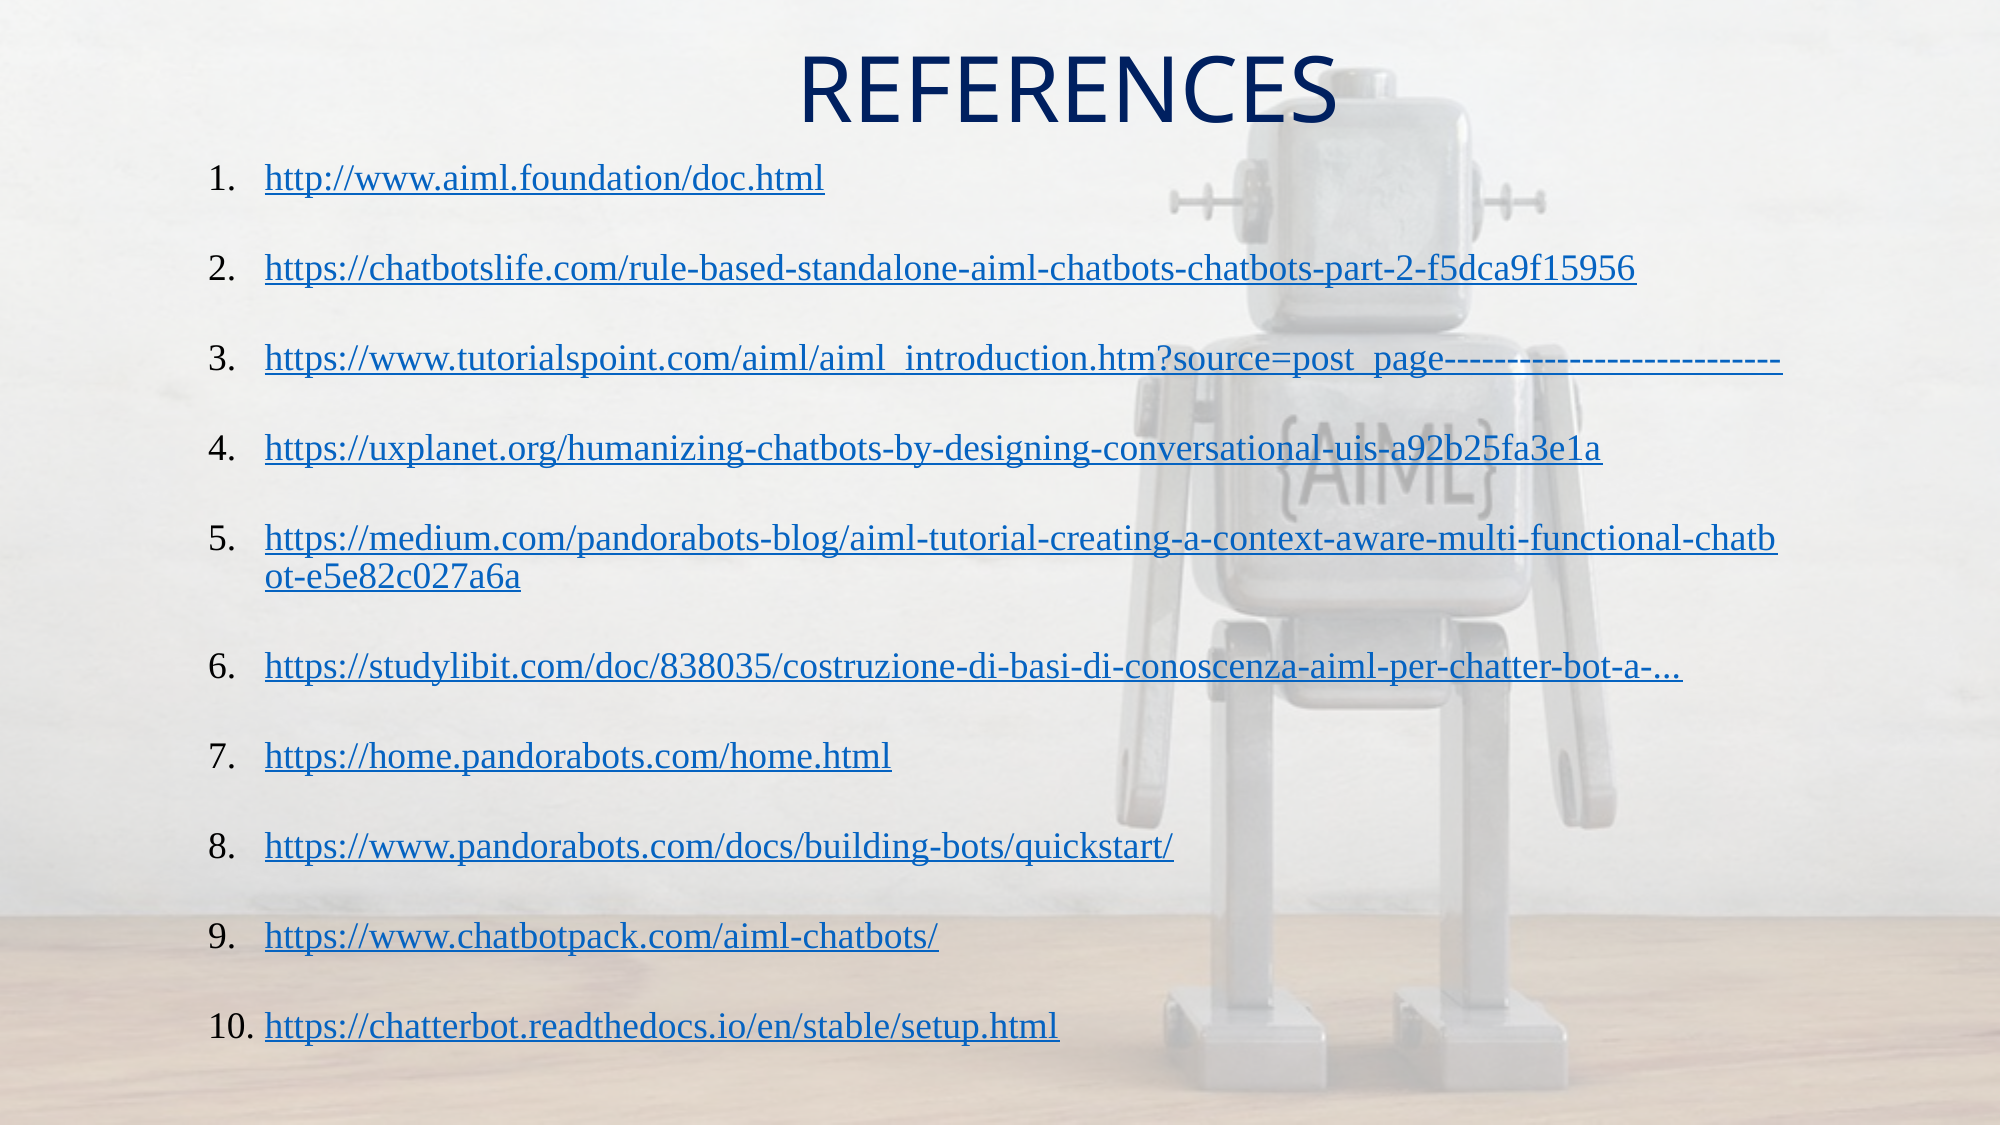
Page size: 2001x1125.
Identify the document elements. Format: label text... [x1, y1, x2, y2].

text_box http://www.aiml.foundation/doc.html https://chatbotslife.com/rule-based-standalone-aiml-chatbots-chatbots-part-2-f5dca9f15956 https://www.tutorialspoint.com/aiml/aiml_introduction.htm?source=post_page--------------------------- https://uxplanet.org/humanizing-chatbots-by-designing-conversational-uis-a92b25fa3e1a https://medium.com/pandorabots-blog/aiml-tutorial-creating-a-context-aware-multi-functional-chatbot-e5e82c027a6a https://studylibit.com/doc/838035/costruzione-di-basi-di-conoscenza-aiml-per-chatter-bot-a-... https://home.pandorabots.com/home.html https://www.pandorabots.com/docs/building-bots/quickstart/ https://www.chatbotpack.com/aiml-chatbots/ https://chatterbot.readthedocs.io/en/stable/setup.html [193, 146, 1807, 1016]
title REFERENCES [781, 4, 1364, 146]
